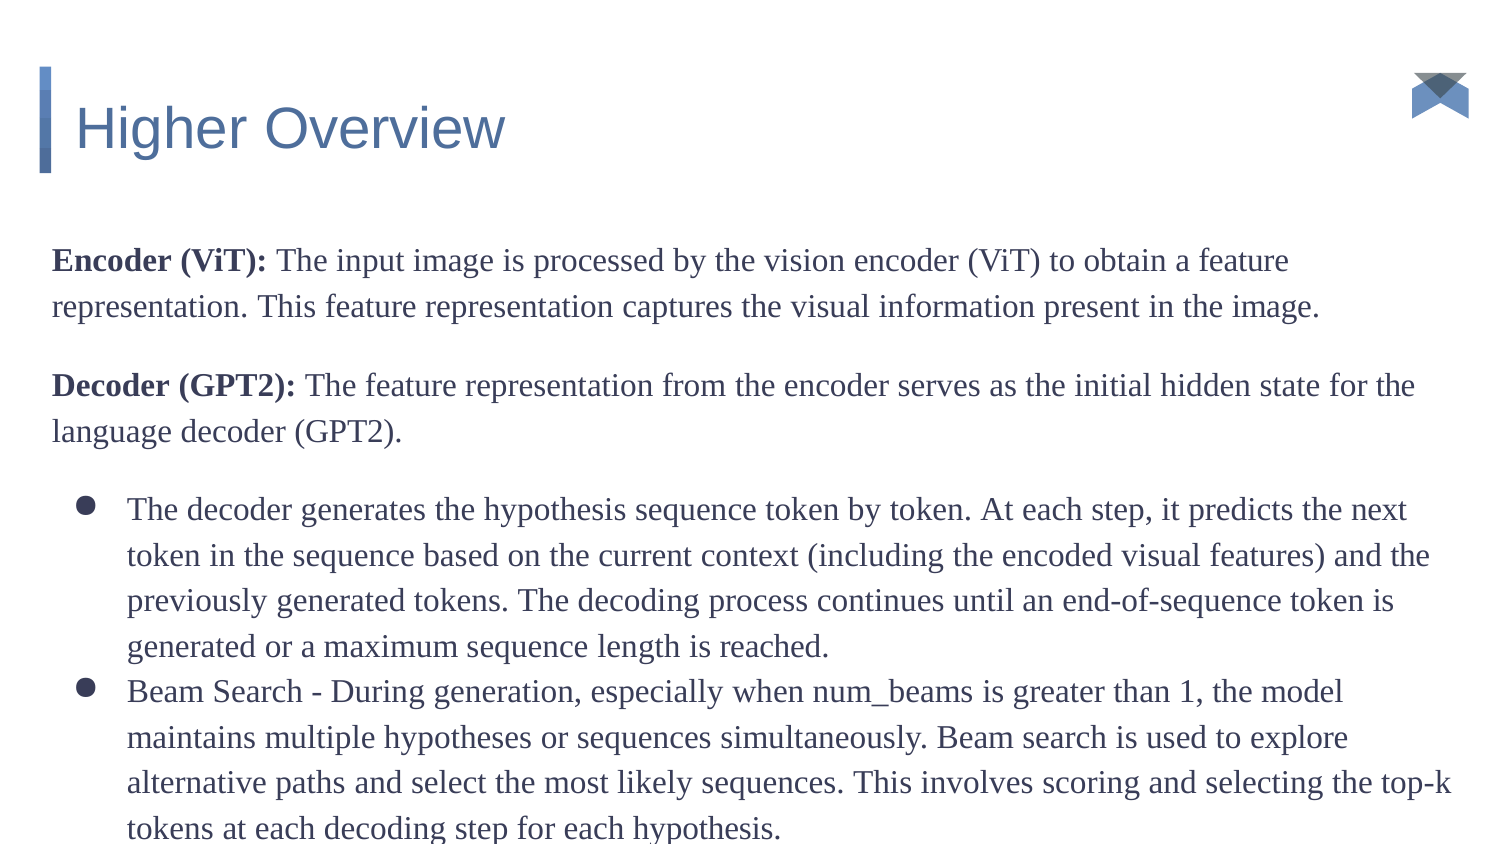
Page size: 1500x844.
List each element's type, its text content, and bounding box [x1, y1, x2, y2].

text_box Encoder (ViT): The input image is processed by the vision encoder (ViT) to obtain a feature representation. This feature representation captures the visual information present in the image. Decoder (GPT2): The feature representation from the encoder serves as the initial hidden state for the language decoder (GPT2). The decoder generates the hypothesis sequence token by token. At each step, it predicts the next token in the sequence based on the current context (including the encoded visual features) and the previously generated tokens. The decoding process continues until an end-of-sequence token is generated or a maximum sequence length is reached. Beam Search - During generation, especially when num_beams is greater than 1, the model maintains multiple hypotheses or sequences simultaneously. Beam search is used to explore alternative paths and select the most likely sequences. This involves scoring and selecting the top-k tokens at each decoding step for each hypothesis. [49, 230, 1458, 844]
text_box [1411, 72, 1469, 119]
title Higher Overview [69, 88, 1416, 230]
